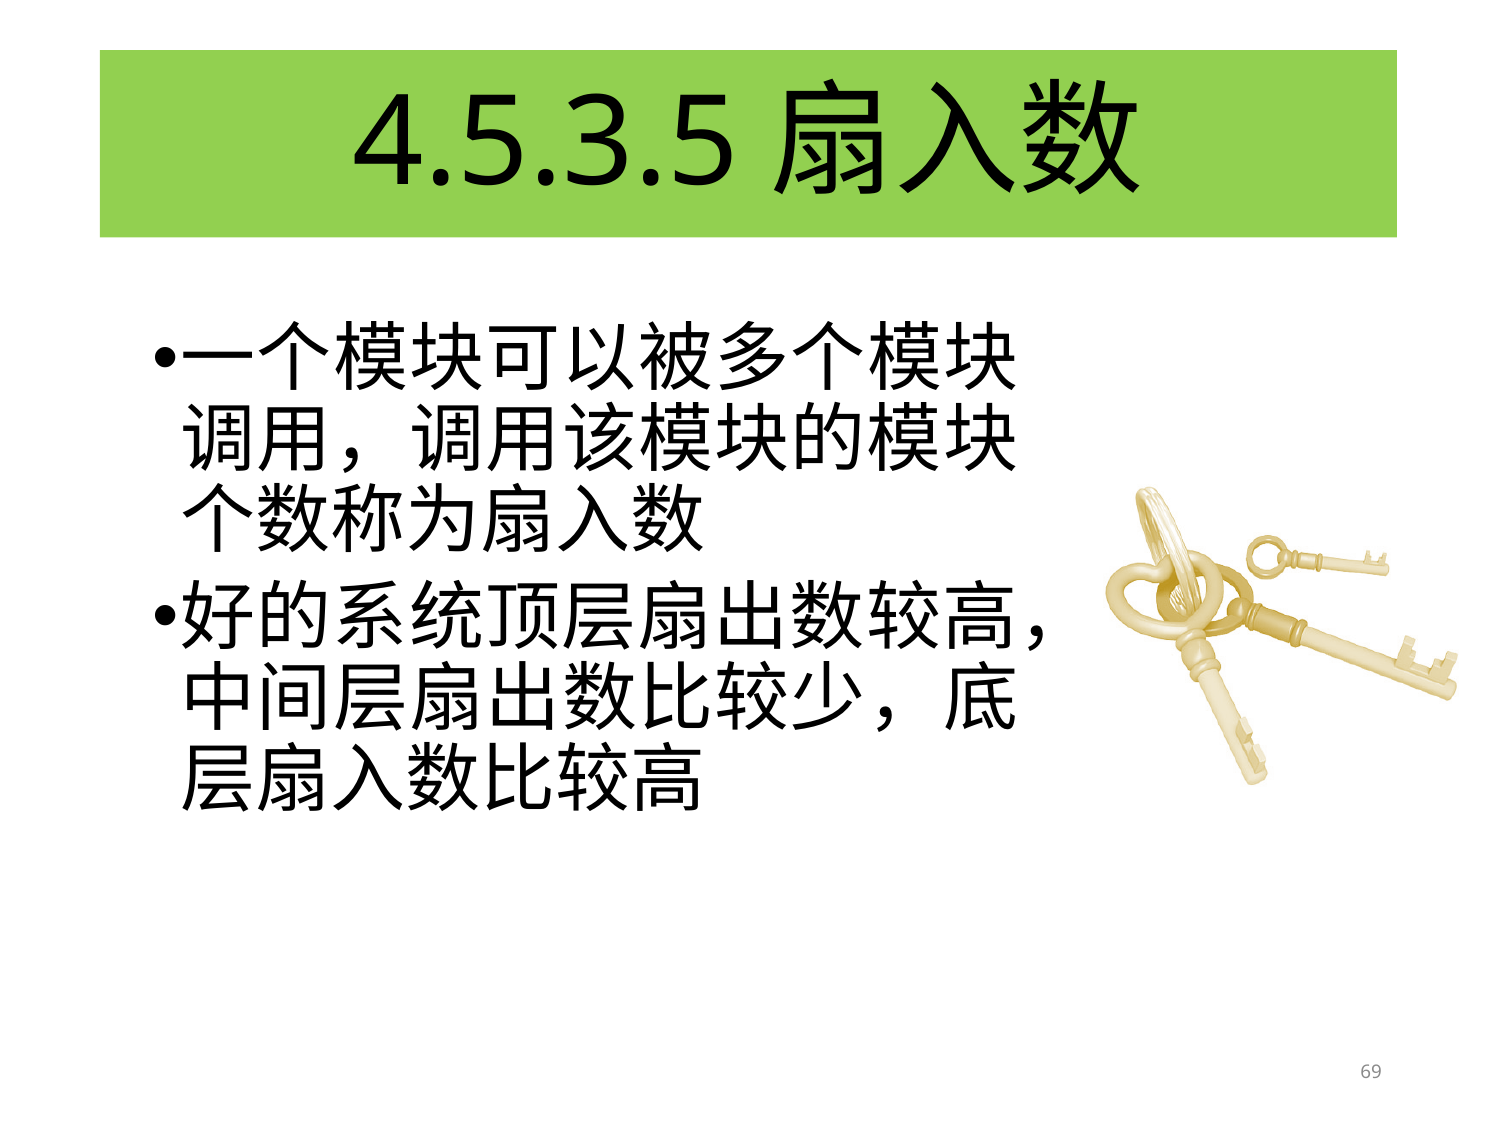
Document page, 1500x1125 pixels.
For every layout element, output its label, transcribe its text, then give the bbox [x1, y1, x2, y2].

title 4.5.3.5扇入数 [99, 50, 1397, 238]
list 一个模块可以被多个模块调用，调用该模块的模块个数称为扇入数 好的系统顶层扇出数较高，中间层扇出数比较少，底层扇入数比较高 [137, 312, 1034, 1059]
picture [1061, 408, 1500, 849]
slide_number 69 [1059, 1042, 1397, 1103]
